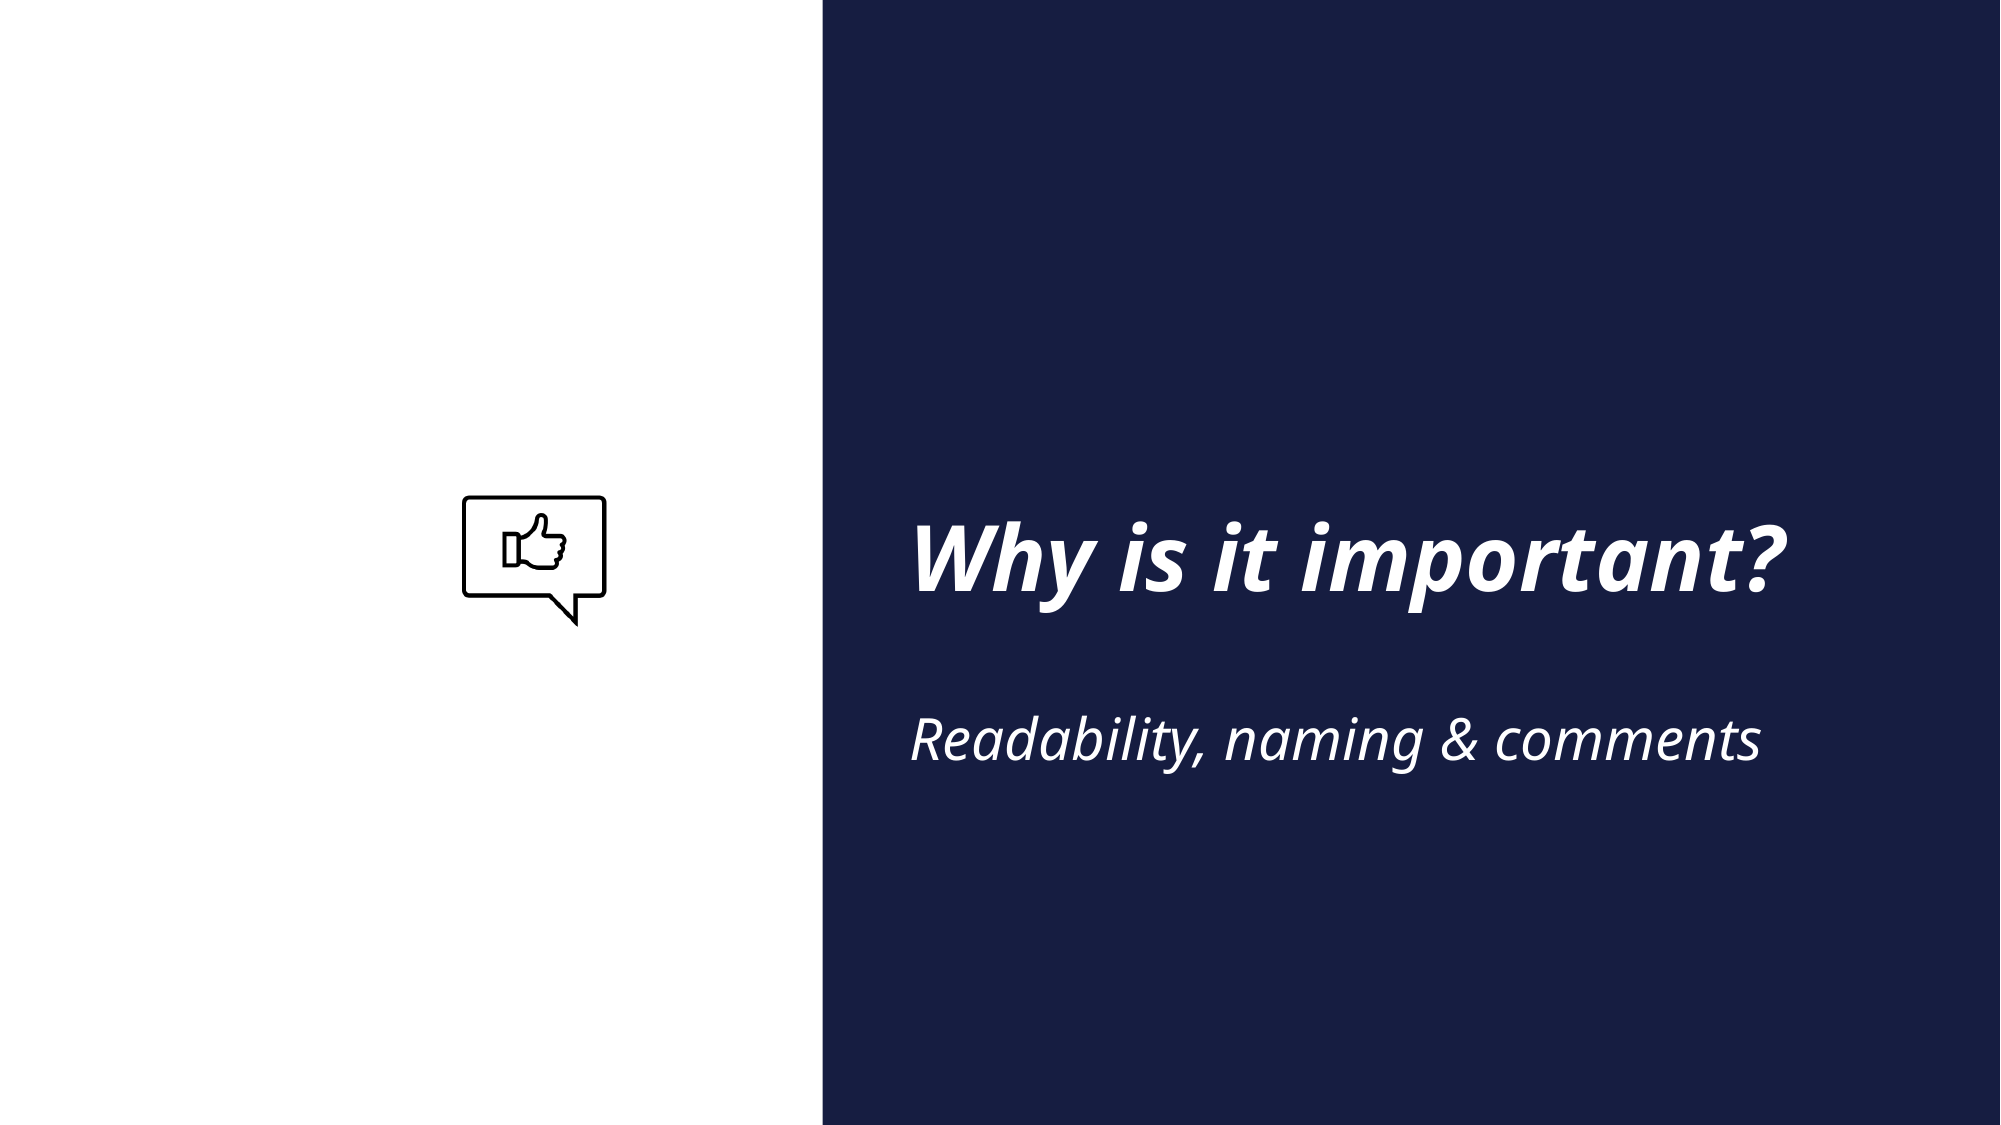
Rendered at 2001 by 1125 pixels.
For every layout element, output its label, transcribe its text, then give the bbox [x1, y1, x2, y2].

text_box [821, 0, 2000, 1125]
text_box Why is it important? Readability, naming & comments [894, 343, 1928, 781]
picture [432, 459, 636, 663]
